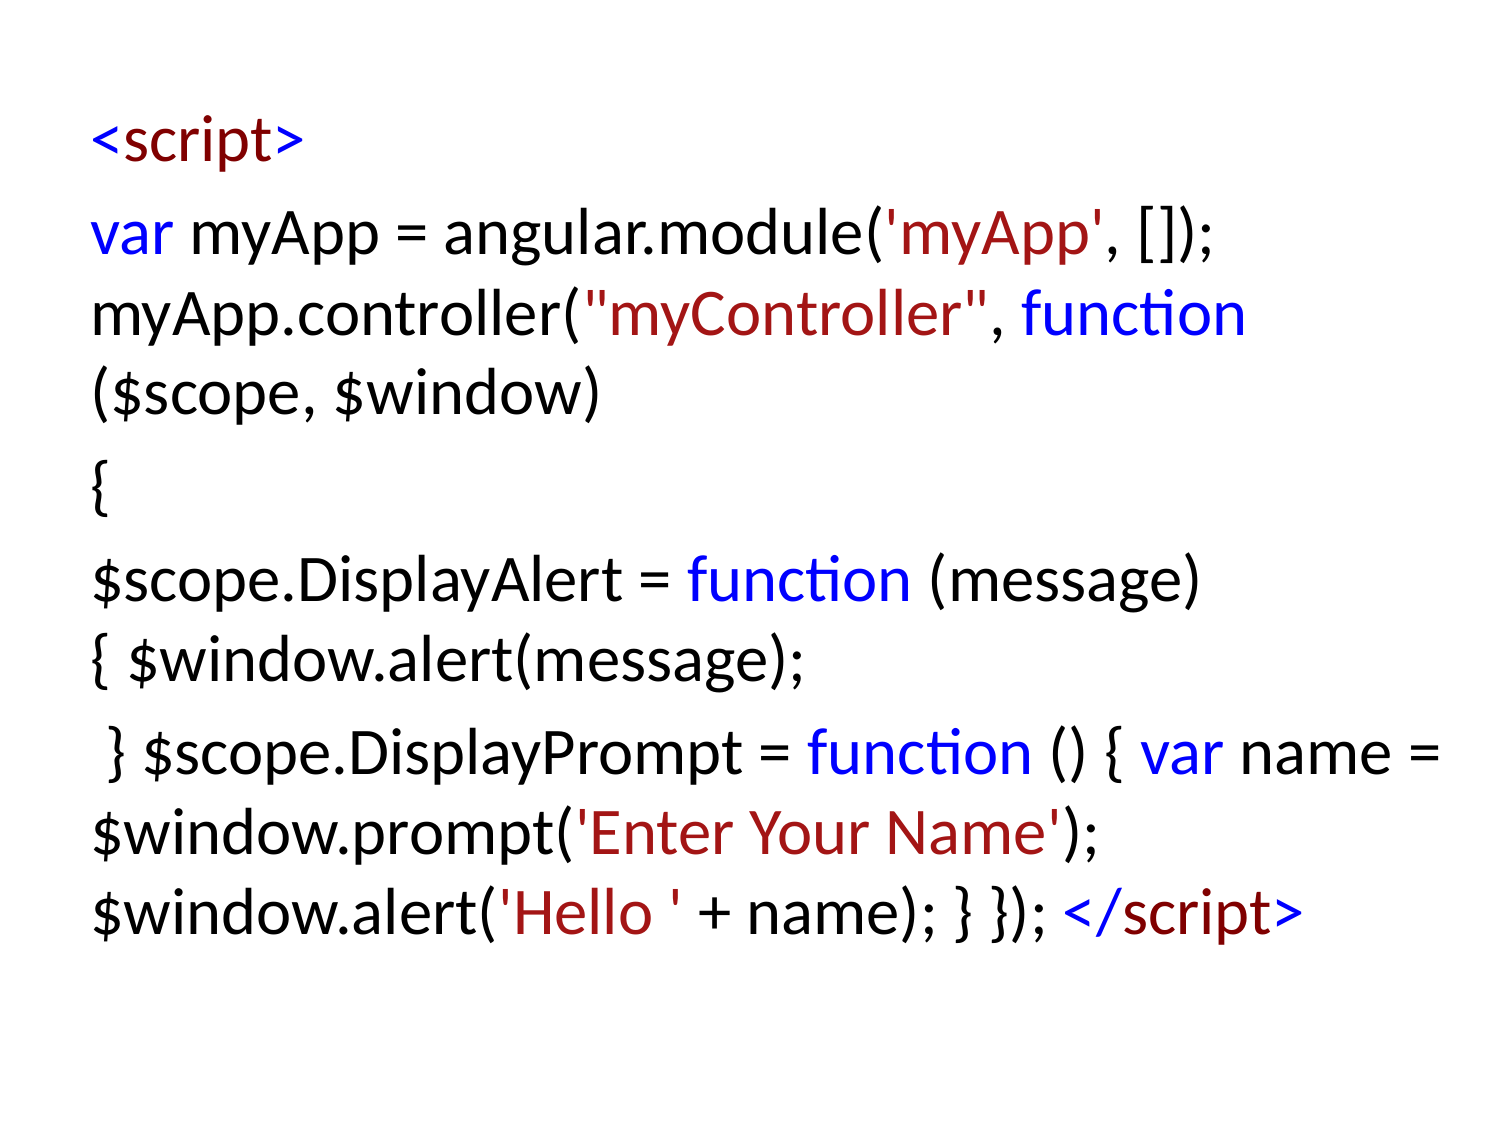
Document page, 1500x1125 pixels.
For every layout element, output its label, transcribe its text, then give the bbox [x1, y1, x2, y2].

list <script> var myApp = angular.module('myApp', []); myApp.controller("myController", function ($scope, $window) { $scope.DisplayAlert = function (message) { $window.alert(message); } $scope.DisplayPrompt = function () { var name = $window.prompt('Enter Your Name'); $window.alert('Hello ' + name); } }); </script> [75, 87, 1463, 1063]
